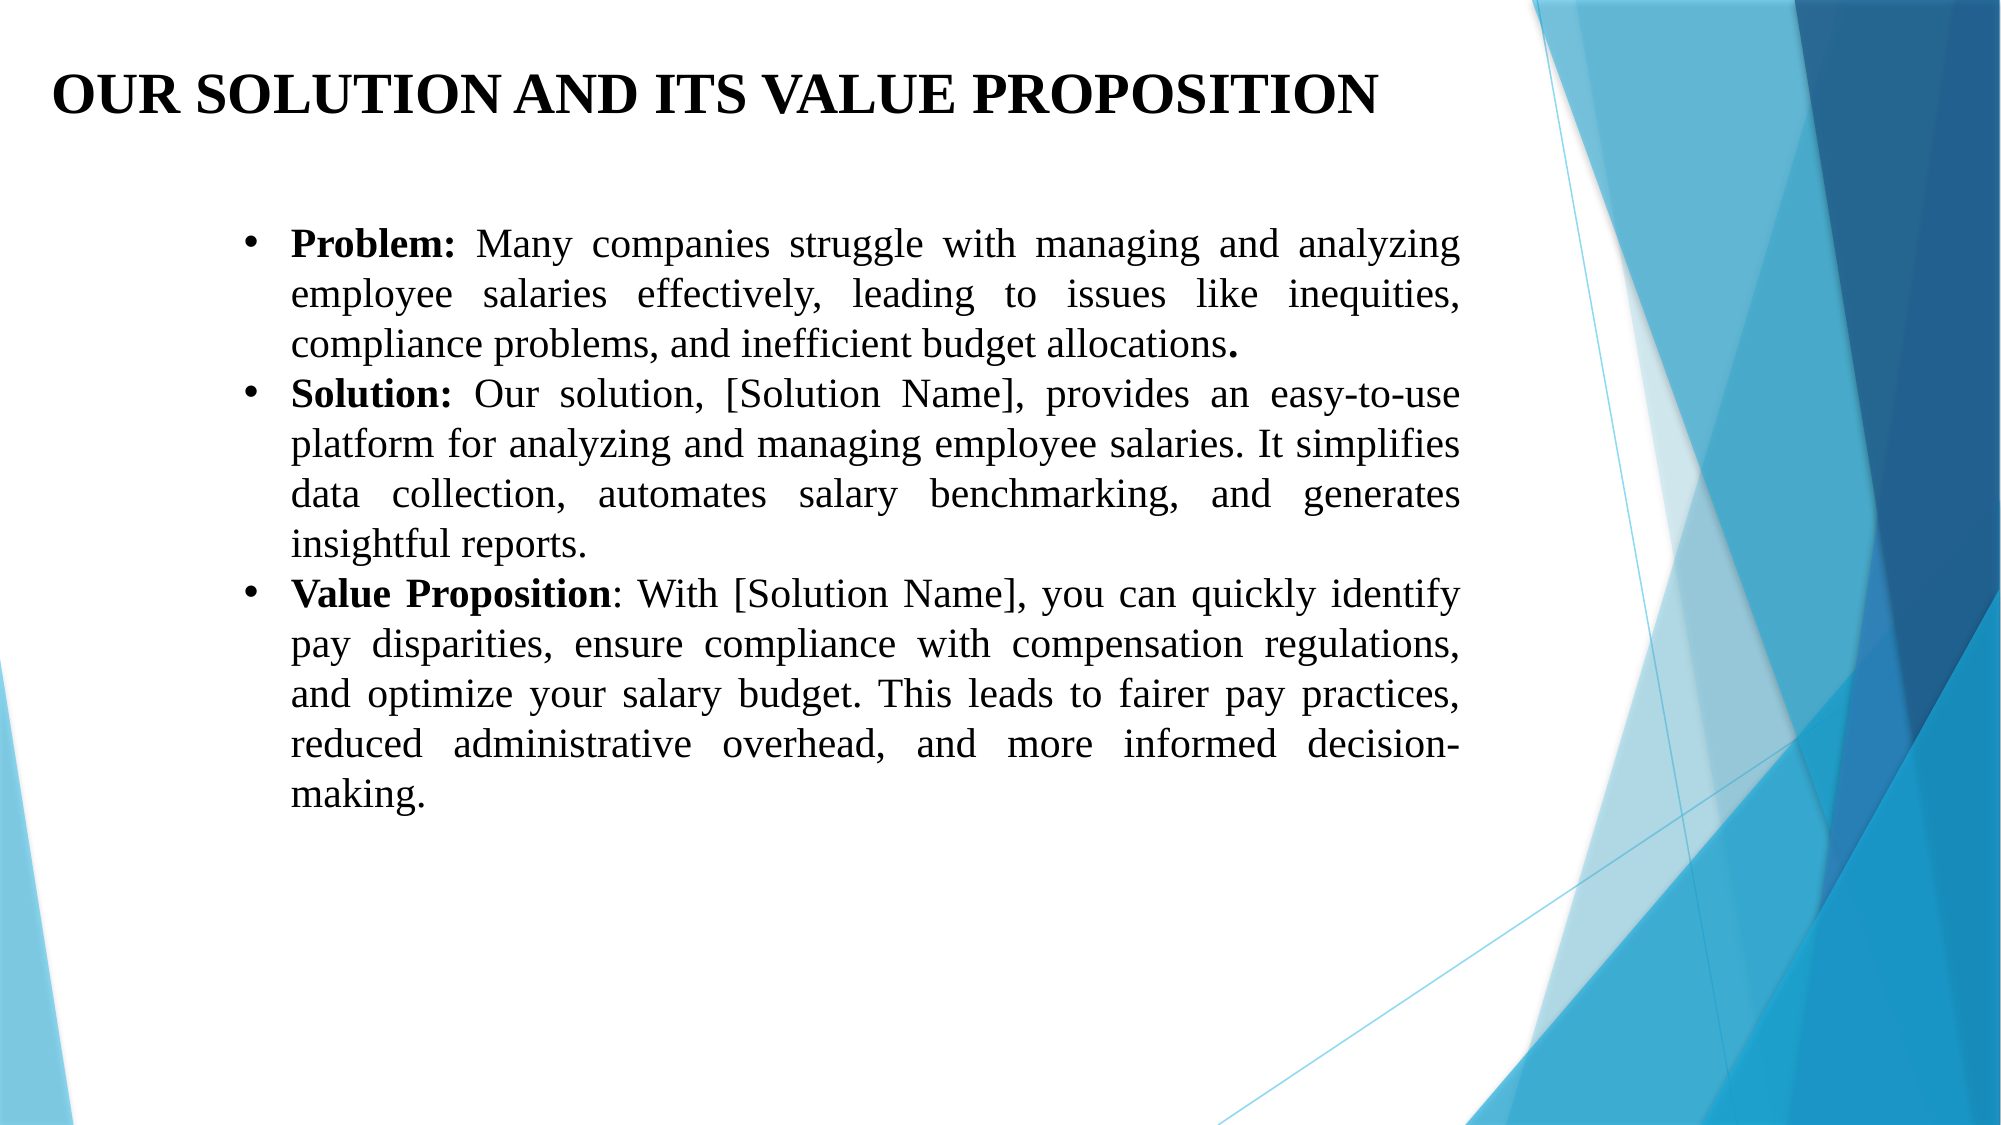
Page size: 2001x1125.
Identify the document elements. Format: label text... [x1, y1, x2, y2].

text_box OUR SOLUTION AND ITS VALUE PROPOSITION [36, 47, 1520, 133]
text_box Problem: Many companies struggle with managing and analyzing employee salaries effectively, leading to issues like inequities, compliance problems, and inefficient budget allocations. Solution: Our solution, [Solution Name], provides an easy-to-use platform for analyzing and managing employee salaries. It simplifies data collection, automates salary benchmarking, and generates insightful reports. Value Proposition: With [Solution Name], you can quickly identify pay disparities, ensure compliance with compensation regulations, and optimize your salary budget. This leads to fairer pay practices, reduced administrative overhead, and more informed decision-making. [229, 208, 1477, 824]
